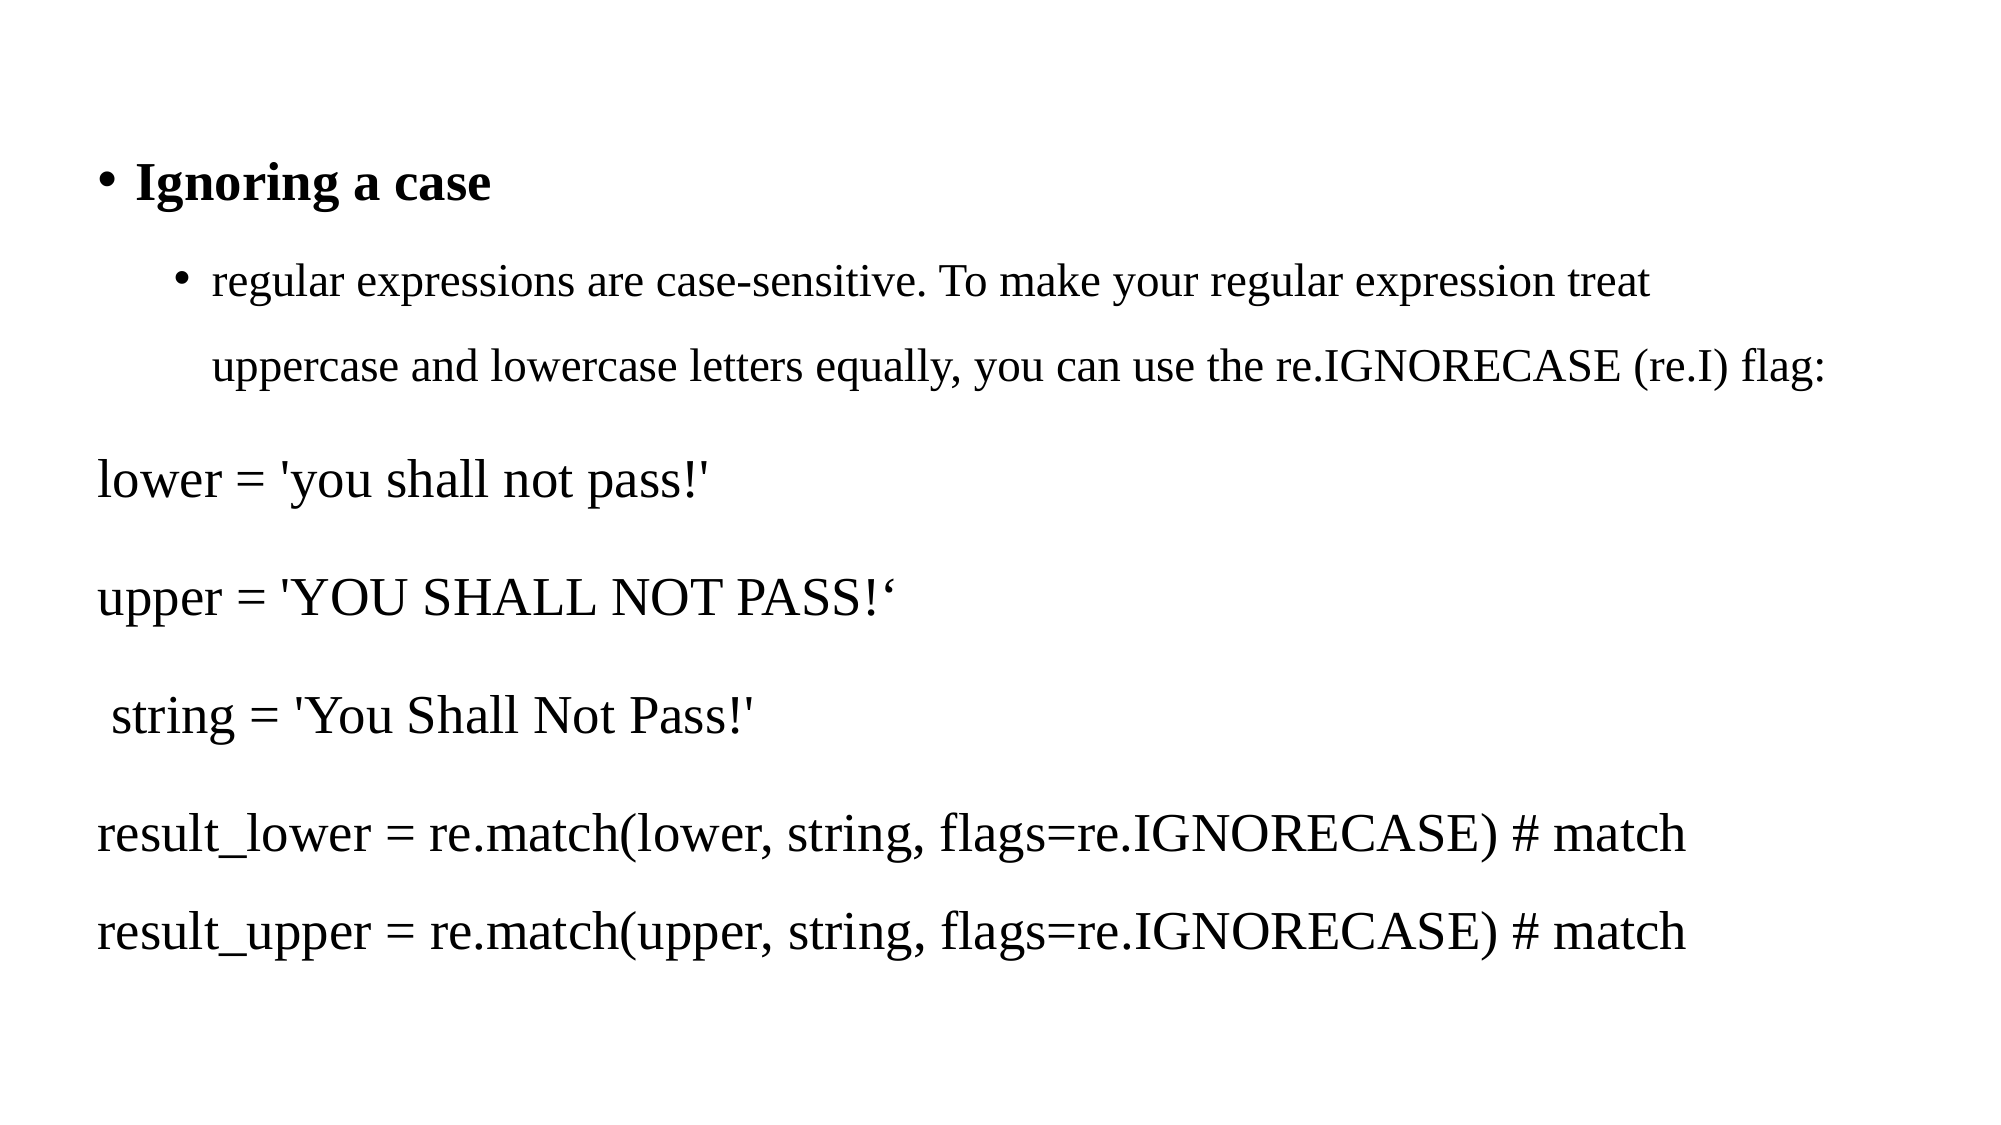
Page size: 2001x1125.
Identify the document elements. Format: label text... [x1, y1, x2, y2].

list Ignoring a case regular expressions are case-sensitive. To make your regular expression treat uppercase and lowercase letters equally, you can use the re.IGNORECASE (re.I) flag: lower = 'you shall not pass!' upper = 'YOU SHALL NOT PASS!‘ string = 'You Shall Not Pass!' result_lower = re.match(lower, string, flags=re.IGNORECASE) # match result_upper = re.match(upper, string, flags=re.IGNORECASE) # match [82, 105, 1863, 1014]
